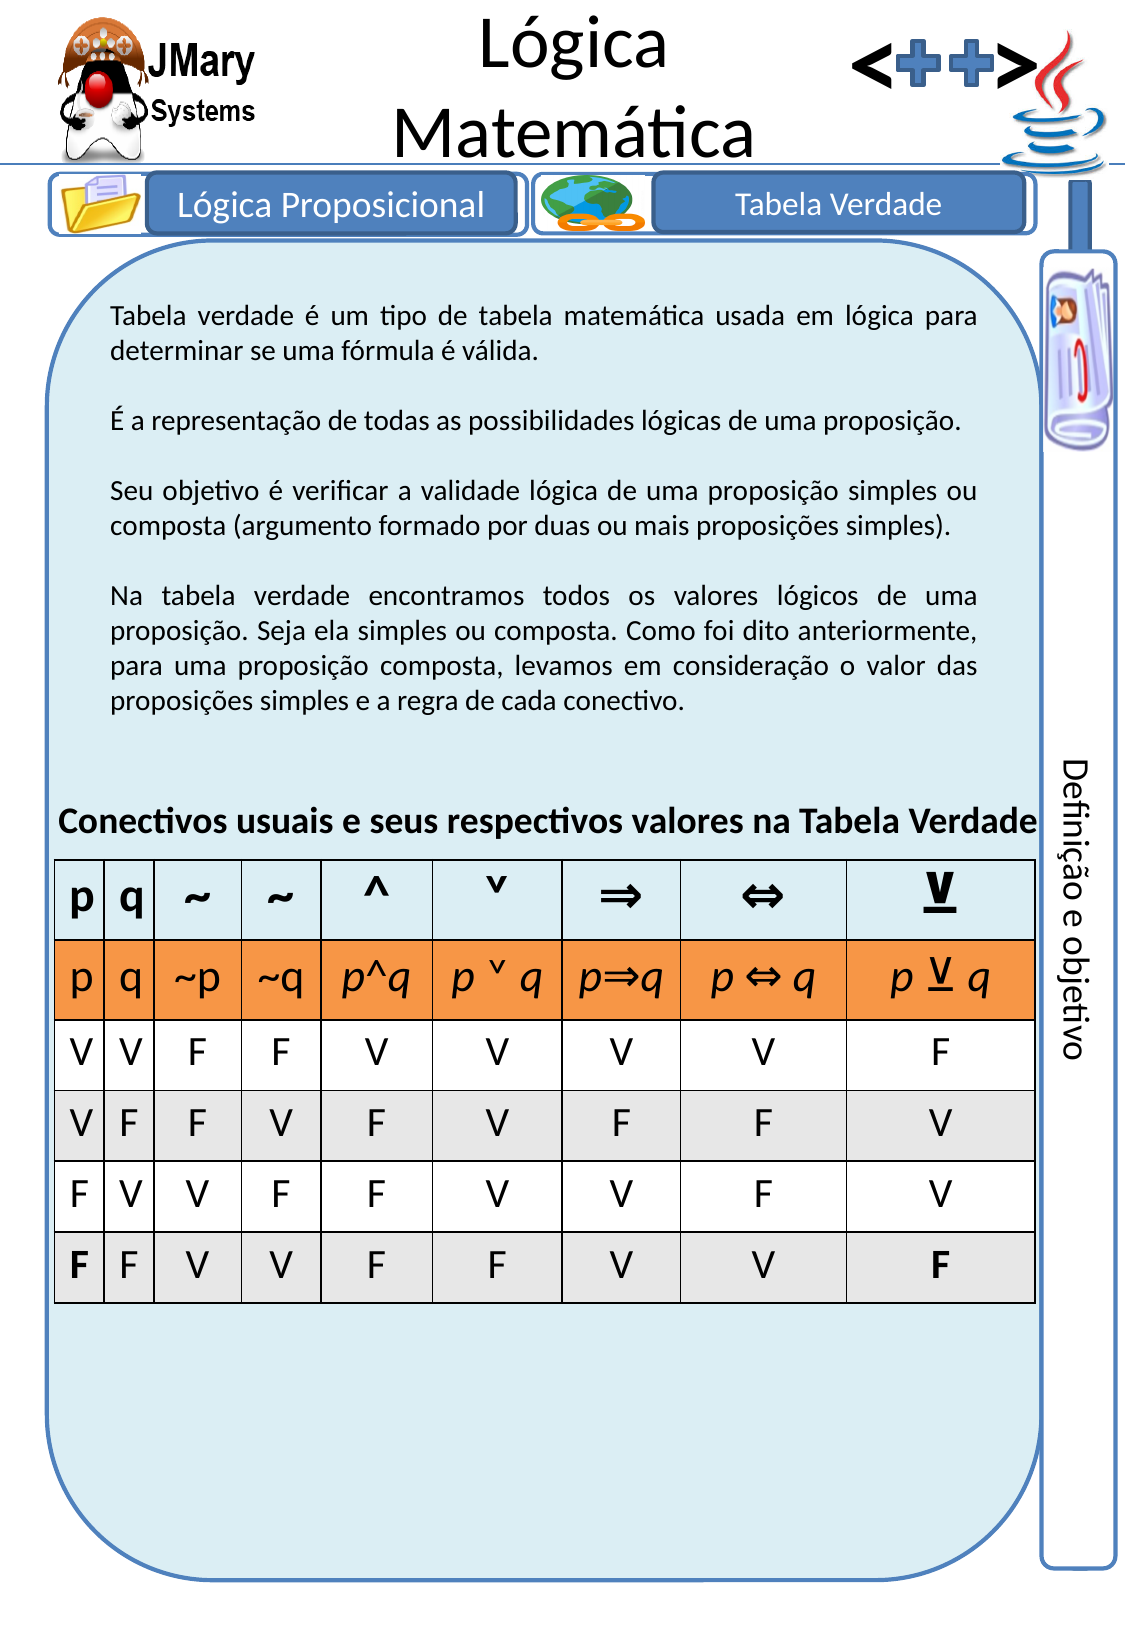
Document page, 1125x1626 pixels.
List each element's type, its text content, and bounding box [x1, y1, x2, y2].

table_cell V [563, 1021, 680, 1090]
table_header p [55, 861, 103, 939]
table_cell V [563, 1162, 680, 1231]
table_cell F [155, 1021, 241, 1090]
table_cell p^q [322, 941, 432, 1019]
table_cell F [322, 1162, 432, 1231]
table_cell F [681, 1091, 846, 1160]
table_cell F [105, 1233, 153, 1302]
table_cell V [563, 1233, 680, 1302]
table_cell p⇒q [563, 955, 680, 1019]
text_box > [974, 188, 1090, 432]
text_box < [834, 0, 943, 163]
table_header ^ [322, 861, 432, 939]
text_box Tabela verdade é um tipo de tabela matemática usada em lógica para determinar se uma fórmula é válida. É a representação de todas as possibilidades lógicas de uma proposição. Seu objetivo é verificar a validade lógica de uma proposição simples ou composta (argumento formado por duas ou mais proposições simples). Na tabela verdade encontramos todos os valores lógicos de uma proposição. Seja ela simples ou composta. Como foi dito anteriormente, para uma proposição composta, levamos em consideração o valor das proposições simples e a regra de cada conectivo. [44, 849, 1039, 1583]
table_cell V [681, 1233, 846, 1302]
table_cell q [105, 941, 153, 1019]
table_cell V [433, 1091, 561, 1160]
table_cell F [55, 1233, 103, 1302]
table_cell p ˅ q [433, 955, 561, 1019]
table_cell V [681, 1021, 846, 1090]
table_cell F [834, 167, 943, 172]
text_box Conectivos usuais e seus respectivos valores na Tabela Verdade [43, 788, 1063, 849]
table_header ˅ [433, 861, 561, 871]
text_box Lógica Matemática [257, 0, 834, 163]
table_cell V [55, 1091, 103, 1160]
picture [46, 15, 258, 163]
table_cell p [55, 941, 103, 1019]
table_cell p ⇔ q [681, 955, 846, 1019]
text_box < [834, 242, 943, 432]
table_cell F [681, 1162, 846, 1231]
table_cell V [55, 1021, 103, 1090]
table_header ~ [155, 861, 241, 939]
table_cell V [105, 1021, 153, 1090]
table_cell F [242, 1162, 320, 1231]
text_box [974, 165, 997, 172]
table_cell F [322, 1091, 432, 1160]
text_box [949, 39, 974, 87]
table_cell ~q [242, 941, 320, 1019]
table_cell V [242, 1233, 320, 1302]
table_cell F [433, 1233, 561, 1302]
table_cell F [55, 1162, 103, 1231]
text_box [532, 172, 1036, 234]
table_cell F [847, 1021, 1034, 1090]
table_cell V [155, 1162, 241, 1231]
table_cell p ⊻ q [847, 955, 1034, 1019]
table_cell V [155, 1233, 241, 1302]
table_cell V [433, 1162, 561, 1231]
table_cell V [433, 1021, 561, 1090]
table_header ~ [242, 861, 320, 939]
table_cell ~p [155, 941, 241, 1019]
text_box Tabela verdade é um tipo de tabela matemática usada em lógica para determinar se uma fórmula é válida. É a representação de todas as possibilidades lógicas de uma proposição. Seu objetivo é verificar a validade lógica de uma proposição simples ou composta (argumento formado por duas ou mais proposições simples). Na tabela verdade encontramos todos os valores lógicos de uma proposição. Seja ela simples ou composta. Como foi dito anteriormente, para uma proposição composta, levamos em consideração o valor das proposições simples e a regra de cada conectivo. [44, 241, 1039, 788]
table_cell F [847, 1233, 1034, 1302]
table_header ⇔ [681, 861, 846, 871]
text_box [49, 172, 528, 235]
picture [1044, 268, 1113, 452]
table_cell V [105, 1162, 153, 1231]
table_cell V [847, 1091, 1034, 1160]
table_cell V [322, 1021, 432, 1090]
table_cell F [563, 1091, 680, 1160]
table_header ⇒ [563, 861, 680, 871]
table_cell F [322, 1233, 432, 1302]
table_cell V [847, 1162, 1034, 1231]
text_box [419, 872, 1125, 948]
table_header q [105, 861, 153, 939]
text_box > [974, 0, 1090, 163]
picture [1000, 28, 1110, 180]
table_header ⊻ [847, 861, 1034, 871]
table_cell V [242, 1091, 320, 1160]
table_cell F [105, 1091, 153, 1160]
table_cell F [155, 1091, 241, 1160]
table_cell F [242, 1021, 320, 1090]
